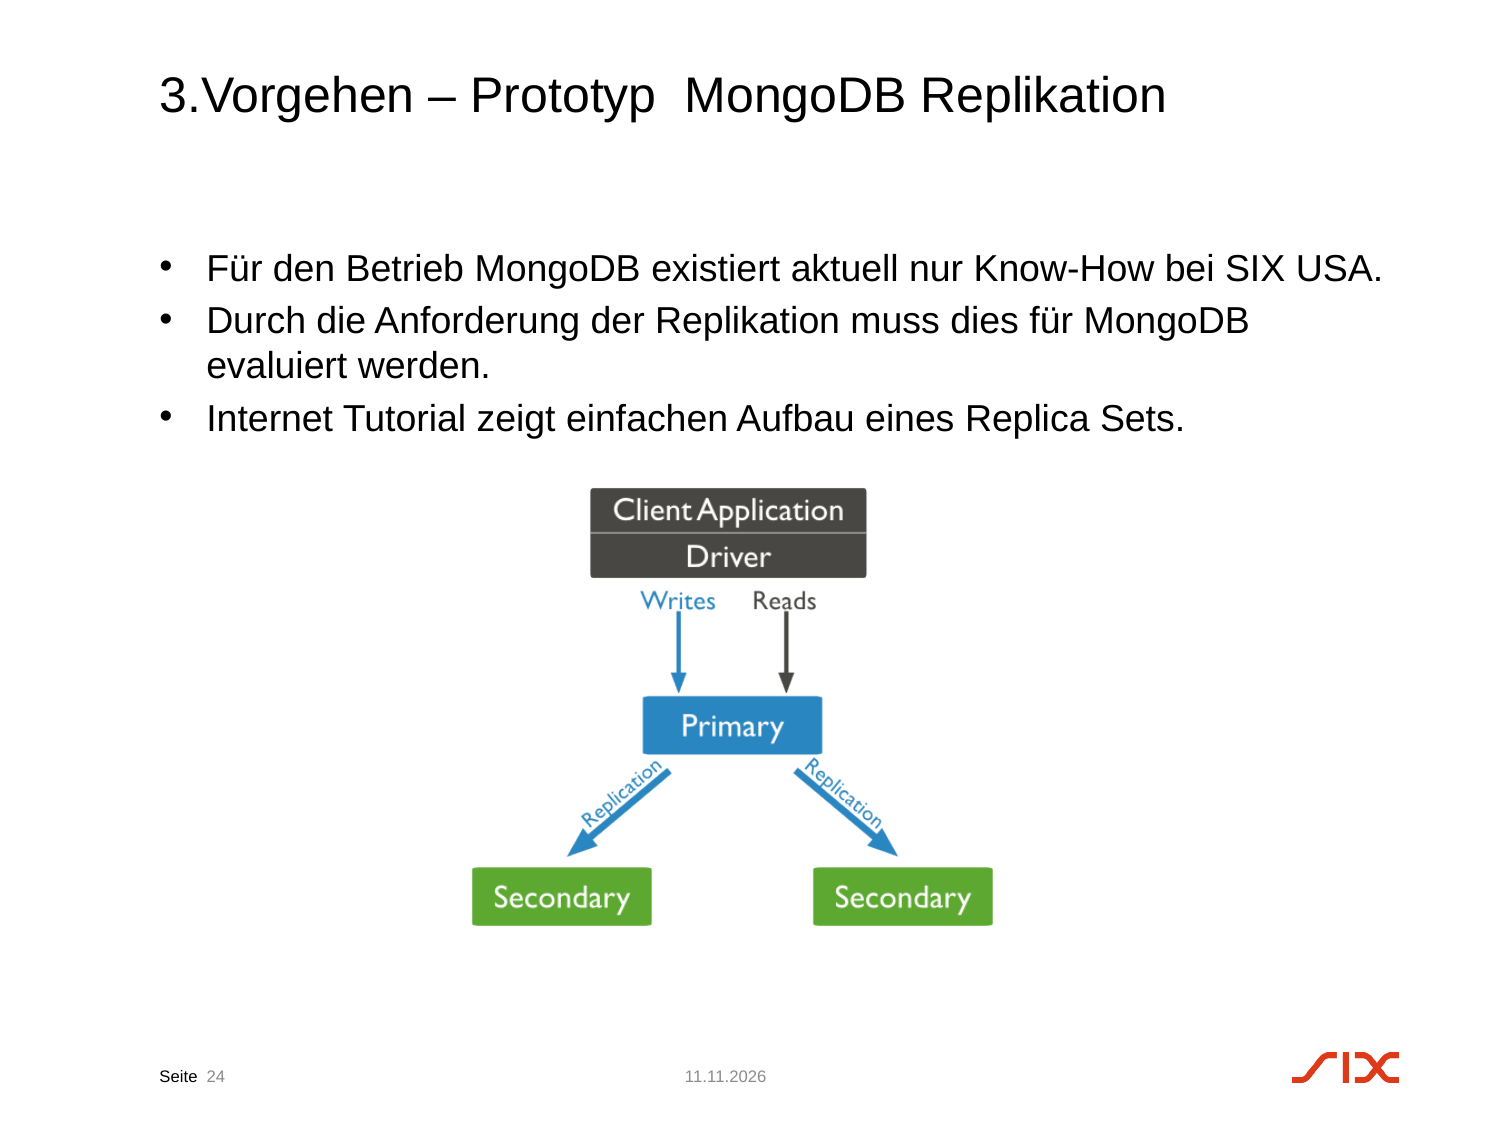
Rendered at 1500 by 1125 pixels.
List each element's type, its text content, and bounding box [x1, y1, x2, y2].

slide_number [685, 1065, 987, 1086]
list Für den Betrieb MongoDB existiert aktuell nur Know-How bei SIX USA. Durch die Anforderung der Replikation muss dies für MongoDB evaluiert werden. Internet Tutorial zeigt einfachen Aufbau eines Replica Sets. [159, 243, 1400, 468]
picture [454, 479, 1012, 936]
title 3.Vorgehen – Prototyp MongoDB Replikation [159, 62, 1400, 173]
slide_number 24 [206, 1065, 308, 1086]
picture [1292, 1052, 1399, 1083]
